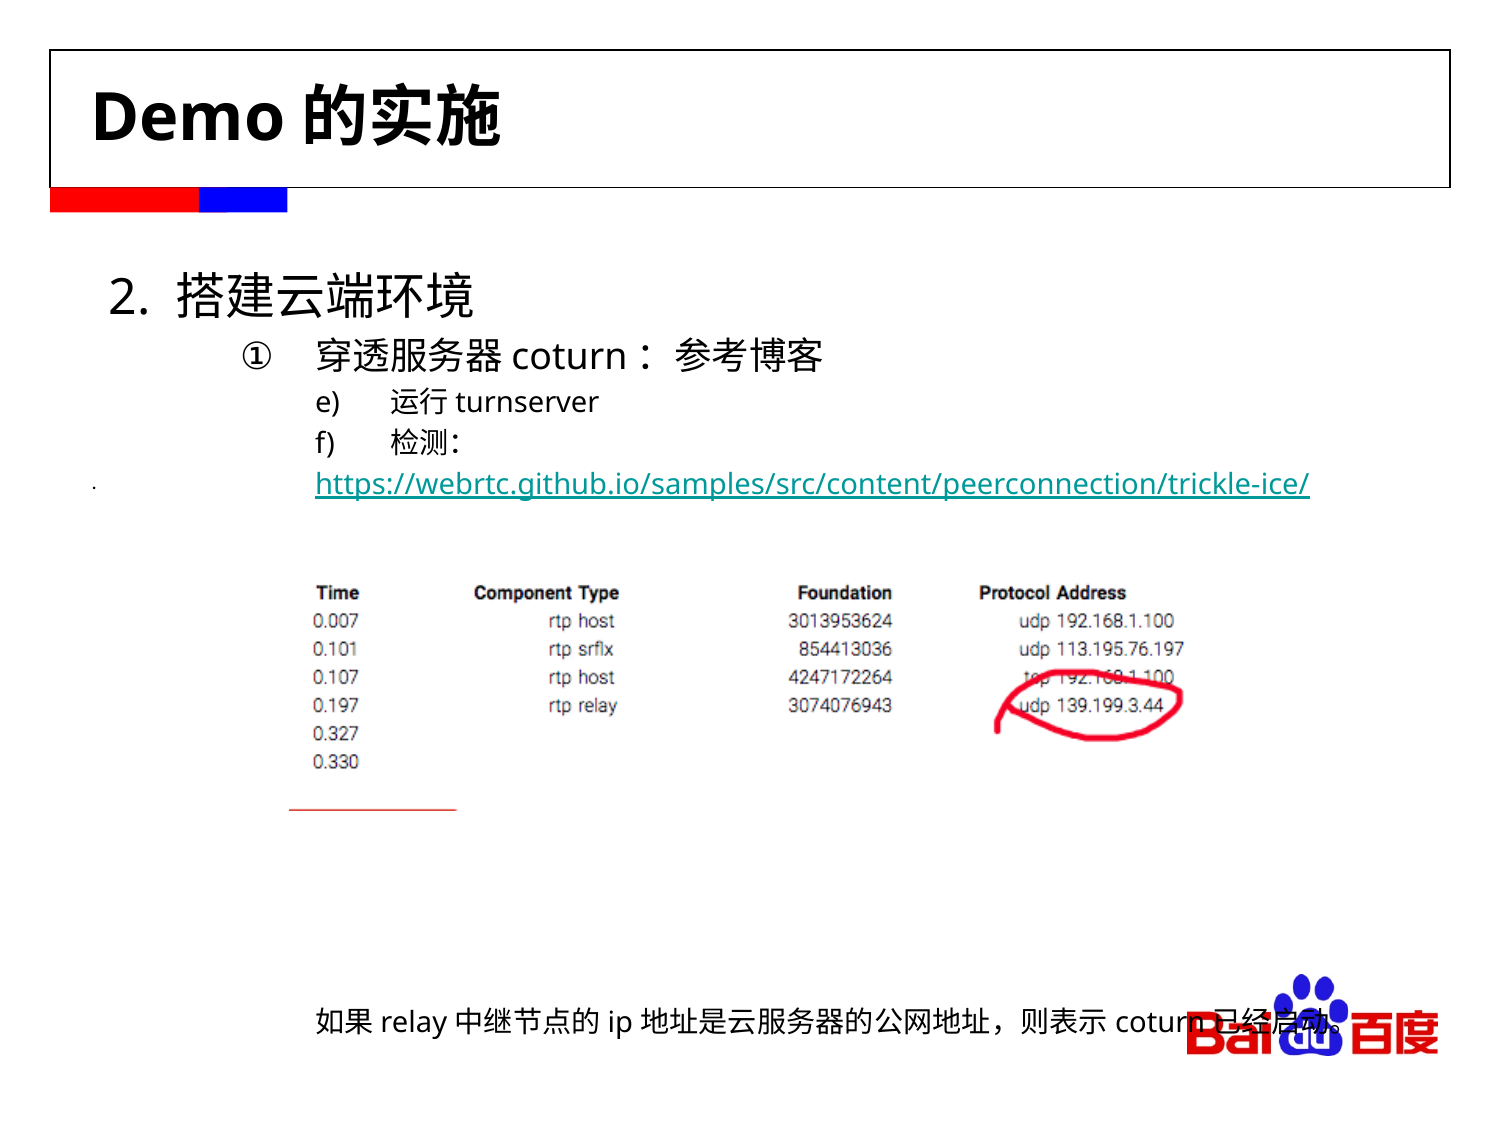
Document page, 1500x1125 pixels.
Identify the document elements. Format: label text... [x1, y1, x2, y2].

picture [1187, 974, 1438, 1056]
picture [289, 562, 1282, 812]
list 2. 搭建云端环境 穿透服务器coturn：参考博客 运行turnserver 检测： https://webrtc.github.io/samples/src/content/peerconnection/trickle-ice/ 如果relay中继节点的ip地址是云服务器的公网地址，则表示coturn已经启动。 [74, 257, 1426, 1001]
title Demo的实施 [75, 66, 1425, 233]
